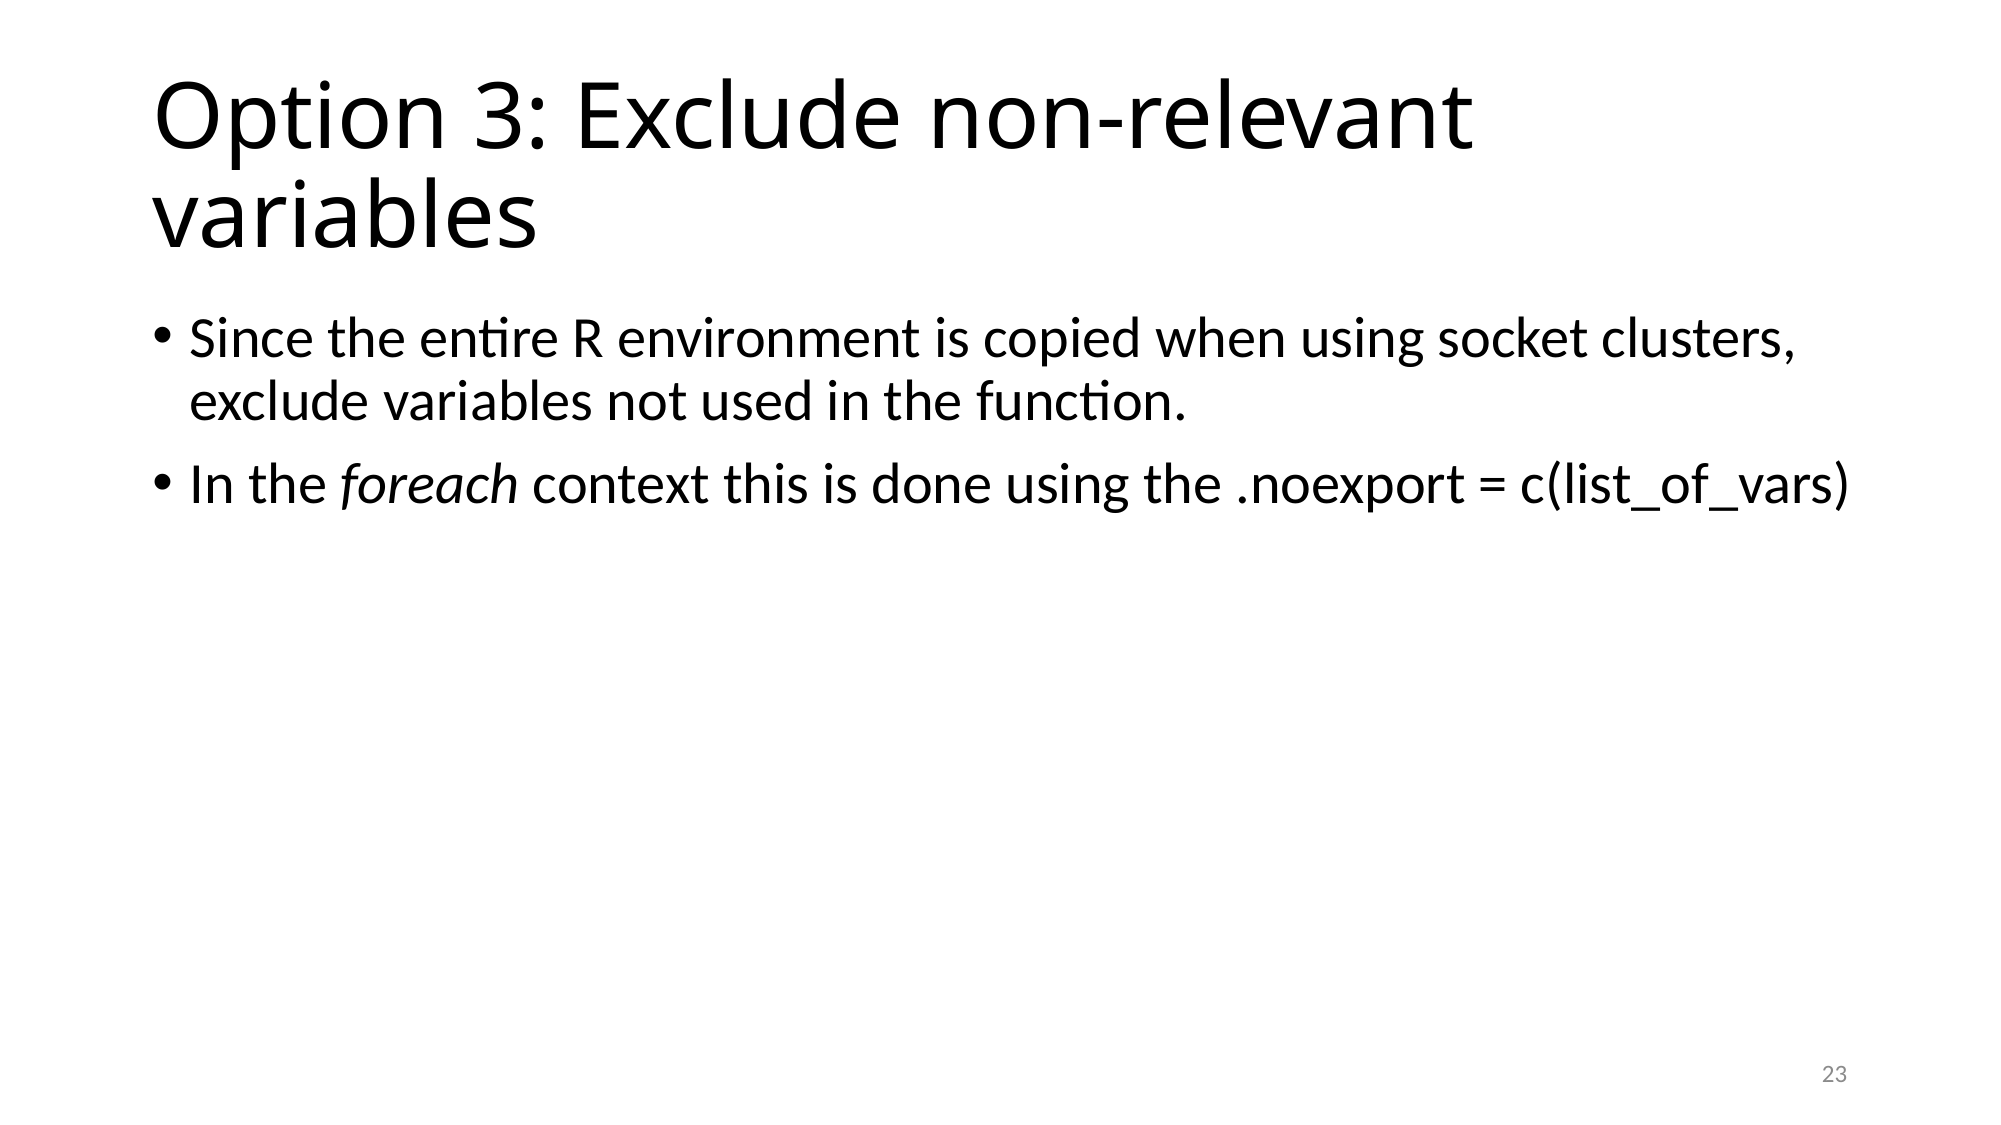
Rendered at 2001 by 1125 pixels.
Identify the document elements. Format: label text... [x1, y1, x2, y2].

title Option 3: Exclude non-relevant variables [137, 59, 1863, 278]
slide_number 23 [1412, 1042, 1863, 1103]
list Since the entire R environment is copied when using socket clusters, exclude variables not used in the function. In the foreach context this is done using the .noexport = c(list_of_vars) [137, 299, 1882, 1014]
